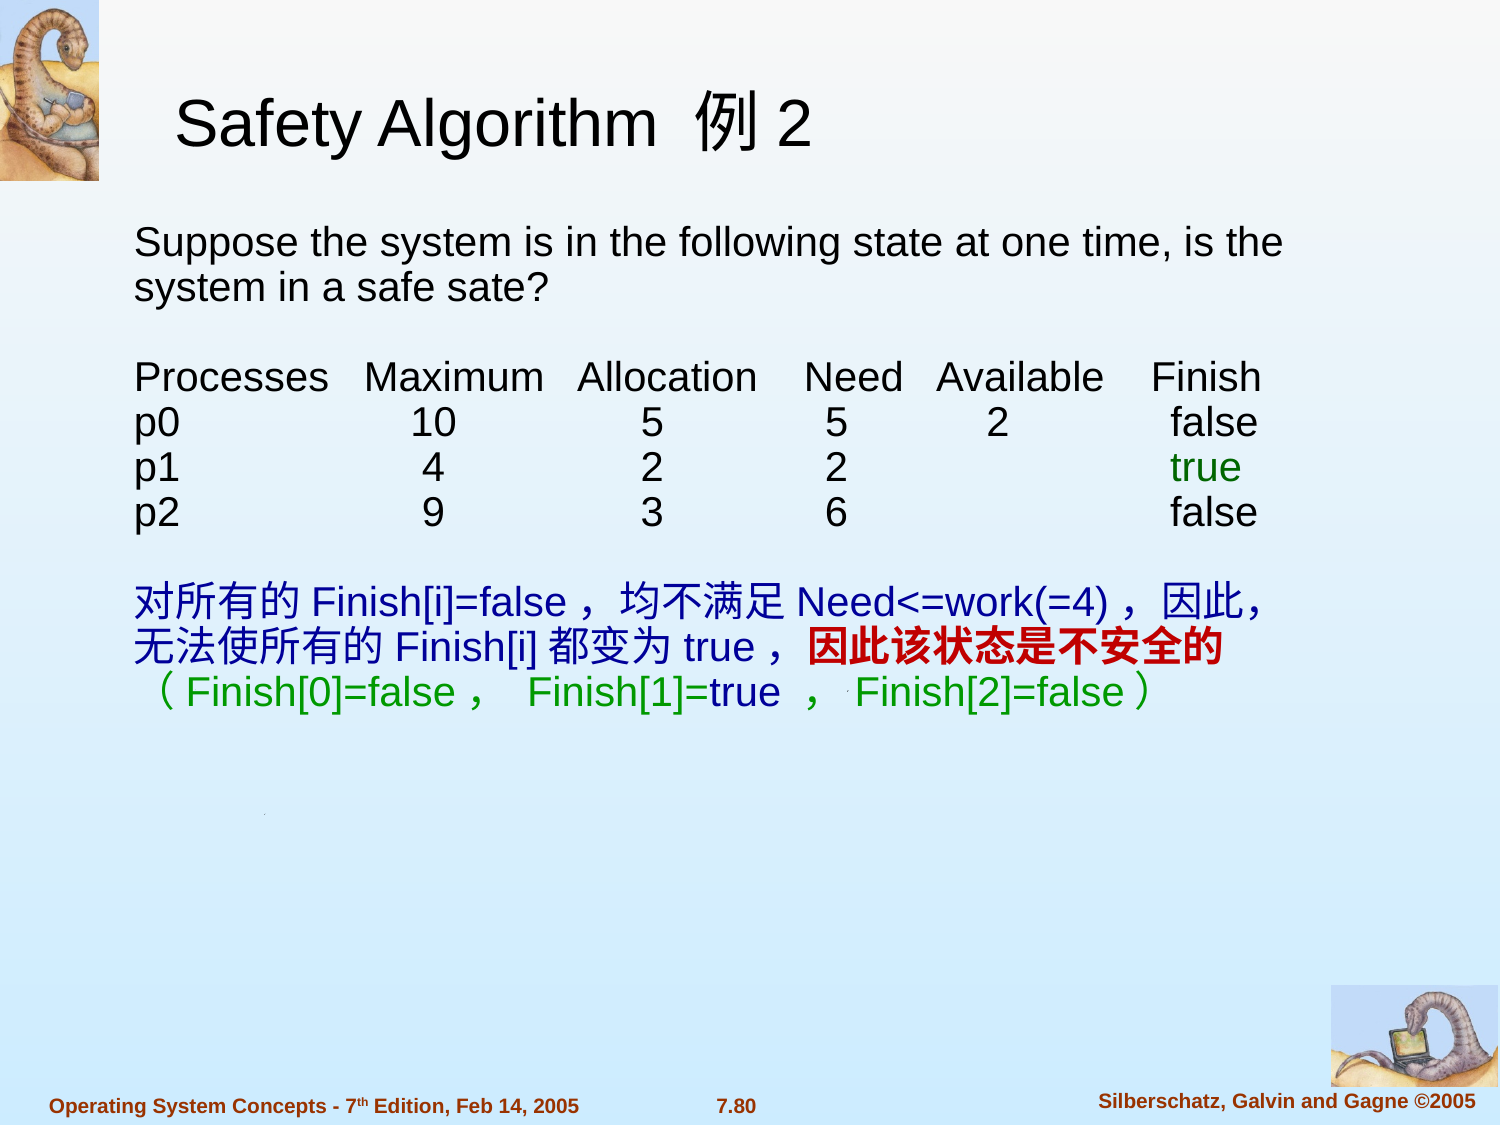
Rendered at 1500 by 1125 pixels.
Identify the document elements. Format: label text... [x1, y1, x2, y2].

list Suppose the system is in the following state at one time, is the system in a safe sate? Processes Maximum Allocation Need Available Finish p0 10 5 5 2 false p1 4 2 2 true p2 9 3 6 false 对所有的Finish[i]=false，均不满足Need<=work(=4)，因此， 无法使所有的Finish[i]都变为true，因此该状态是不安全的 （Finish[0]=false， Finish[1]=true ，Finish[2]=false） [118, 213, 1396, 896]
picture [0, 0, 99, 181]
title Safety Algorithm 例2 [159, 73, 1323, 168]
picture [1331, 985, 1498, 1087]
